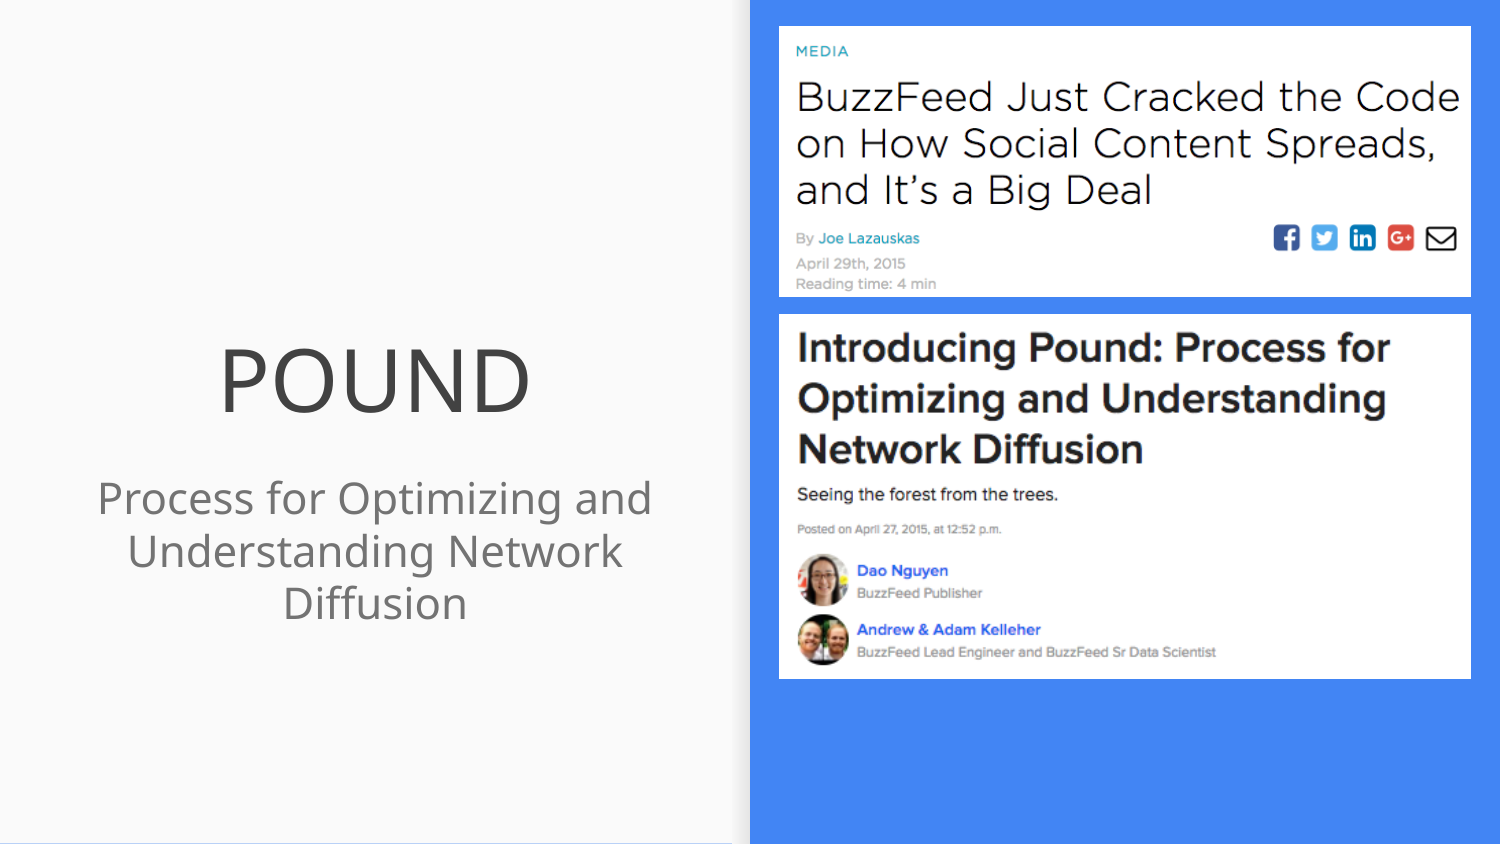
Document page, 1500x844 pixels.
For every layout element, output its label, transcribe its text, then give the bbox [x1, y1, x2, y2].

subtitle Process for Optimizing and Understanding Network Diffusion [43, 455, 708, 659]
title POUND [43, 202, 708, 446]
picture [779, 314, 1471, 679]
picture [779, 25, 1471, 297]
